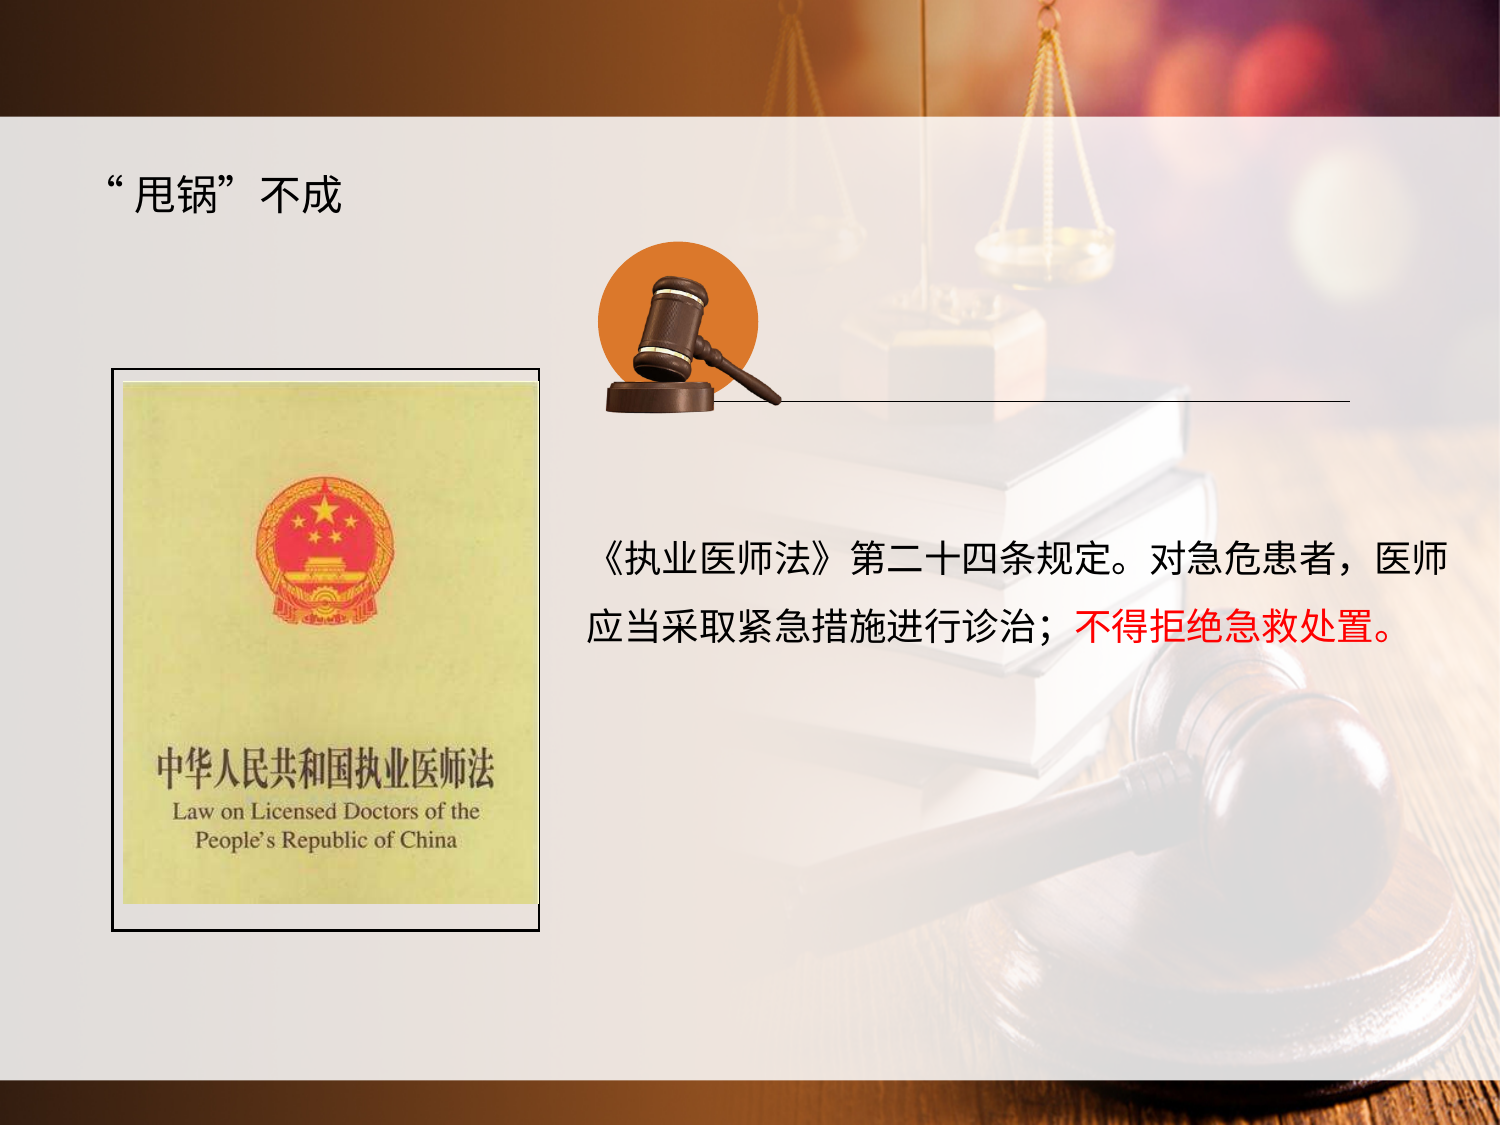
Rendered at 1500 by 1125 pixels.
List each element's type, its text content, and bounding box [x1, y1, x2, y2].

text_box “甩锅”不成 [0, 146, 659, 226]
text_box [624, 241, 732, 262]
picture [0, 1081, 1500, 1125]
text_box [111, 368, 540, 932]
text_box 《执业医师法》第二十四条规定。对急危患者，医师应当采取紧急措施进行诊治；不得拒绝急救处置。 [572, 505, 1468, 656]
picture [597, 262, 790, 427]
picture [123, 381, 540, 904]
picture [0, 0, 1500, 116]
